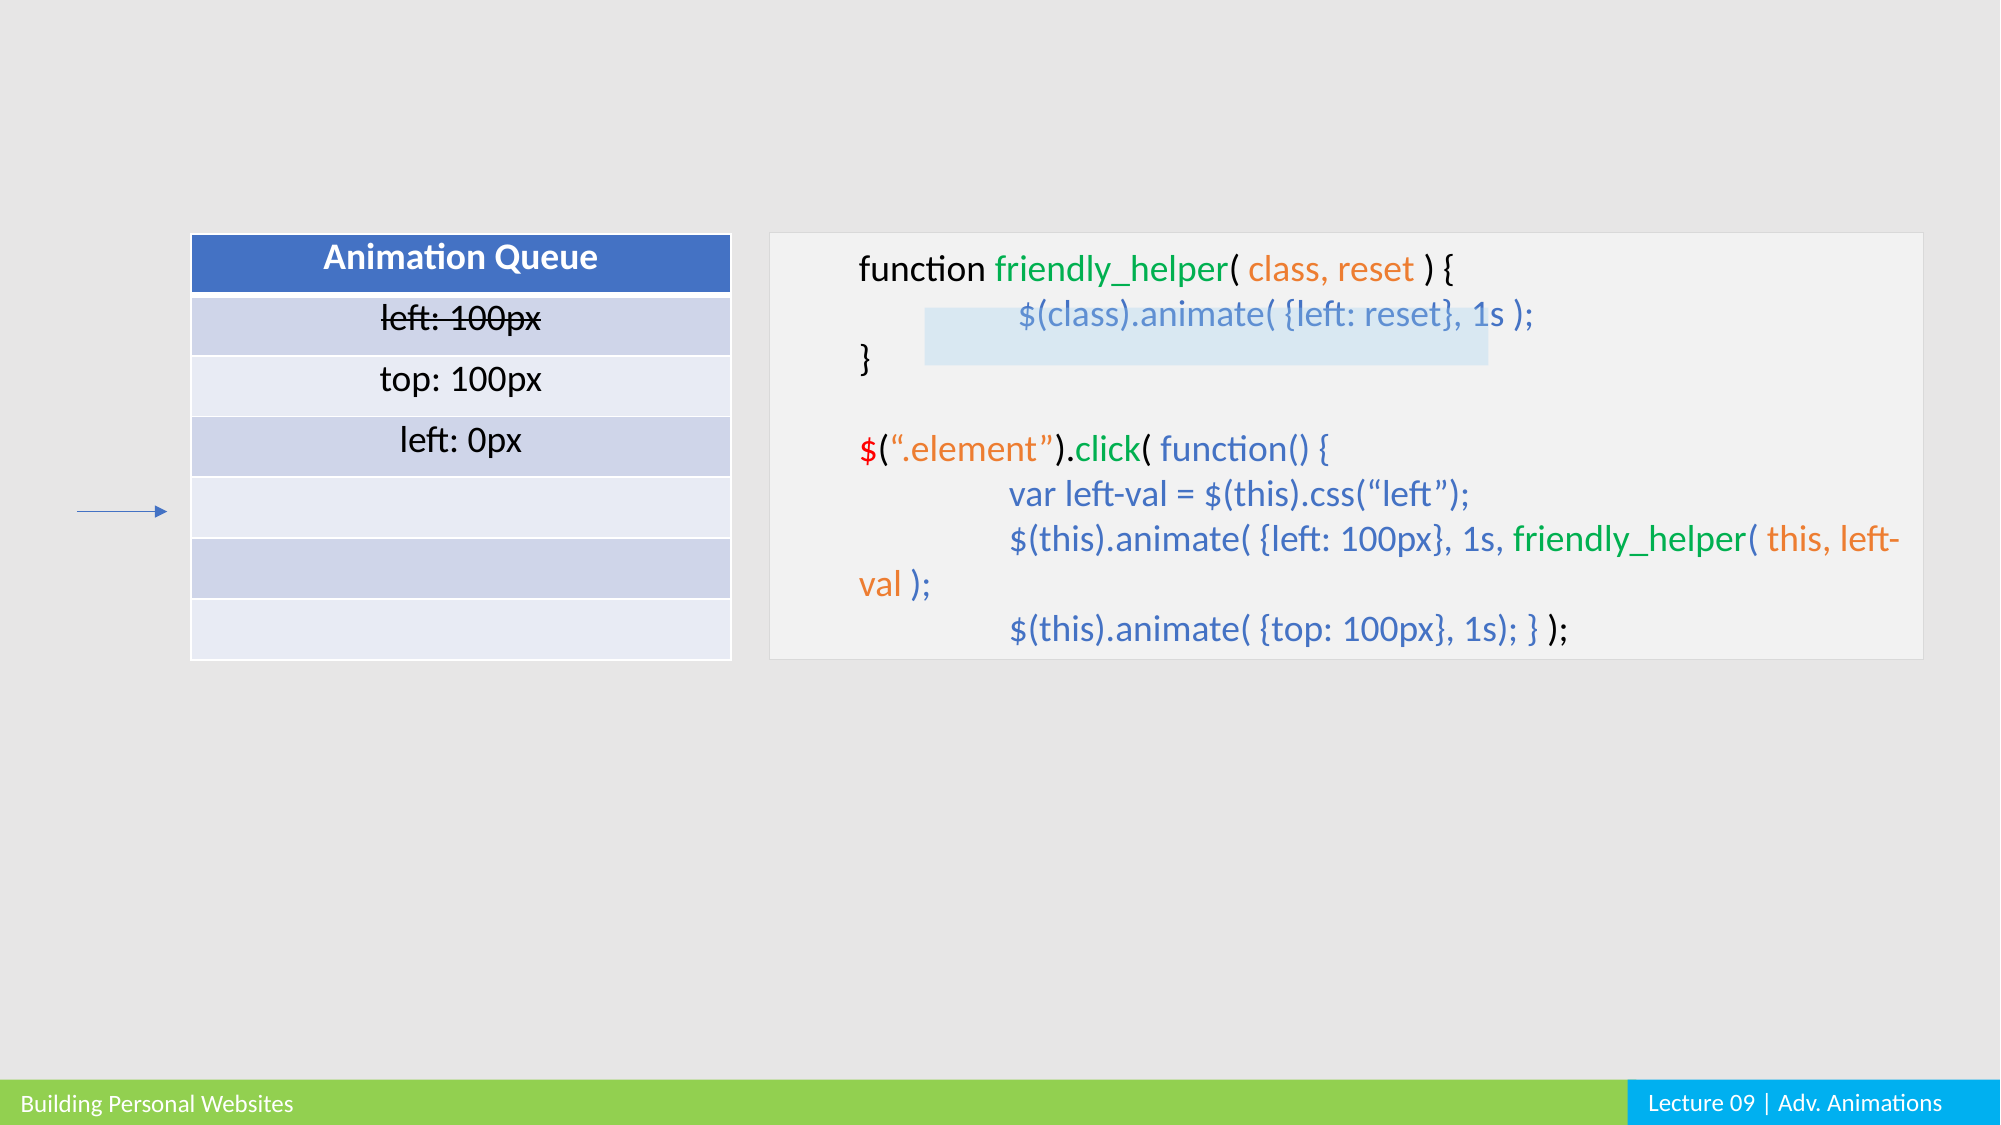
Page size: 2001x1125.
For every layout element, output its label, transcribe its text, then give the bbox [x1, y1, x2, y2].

table_cell [192, 539, 730, 598]
table_cell [192, 478, 730, 537]
table_cell left: 100px [192, 298, 730, 355]
text_box [0, 1079, 5, 1125]
text_box function friendly_helper( class, reset ) { $(class).animate( {left: reset}, 1s ); } $(“.element”).click( function() { var left-val = $(this).css(“left”); $(this).animate( {left: 100px}, 1s, friendly_helper( this, left-val ); $(this).animate( {top: 100px}, 1s); } ); [768, 231, 1924, 661]
table_cell top: 100px [192, 357, 730, 416]
text_box [924, 307, 1489, 366]
table_cell left: 0px [192, 417, 730, 476]
text_box Building Personal Websites [5, 1079, 446, 1125]
text_box [446, 1079, 1627, 1125]
table_cell [192, 600, 730, 659]
text_box [1627, 1079, 2000, 1125]
text_box Lecture 09 | Adv. Animations [1633, 1079, 2000, 1124]
table_header Animation Queue [192, 235, 730, 292]
